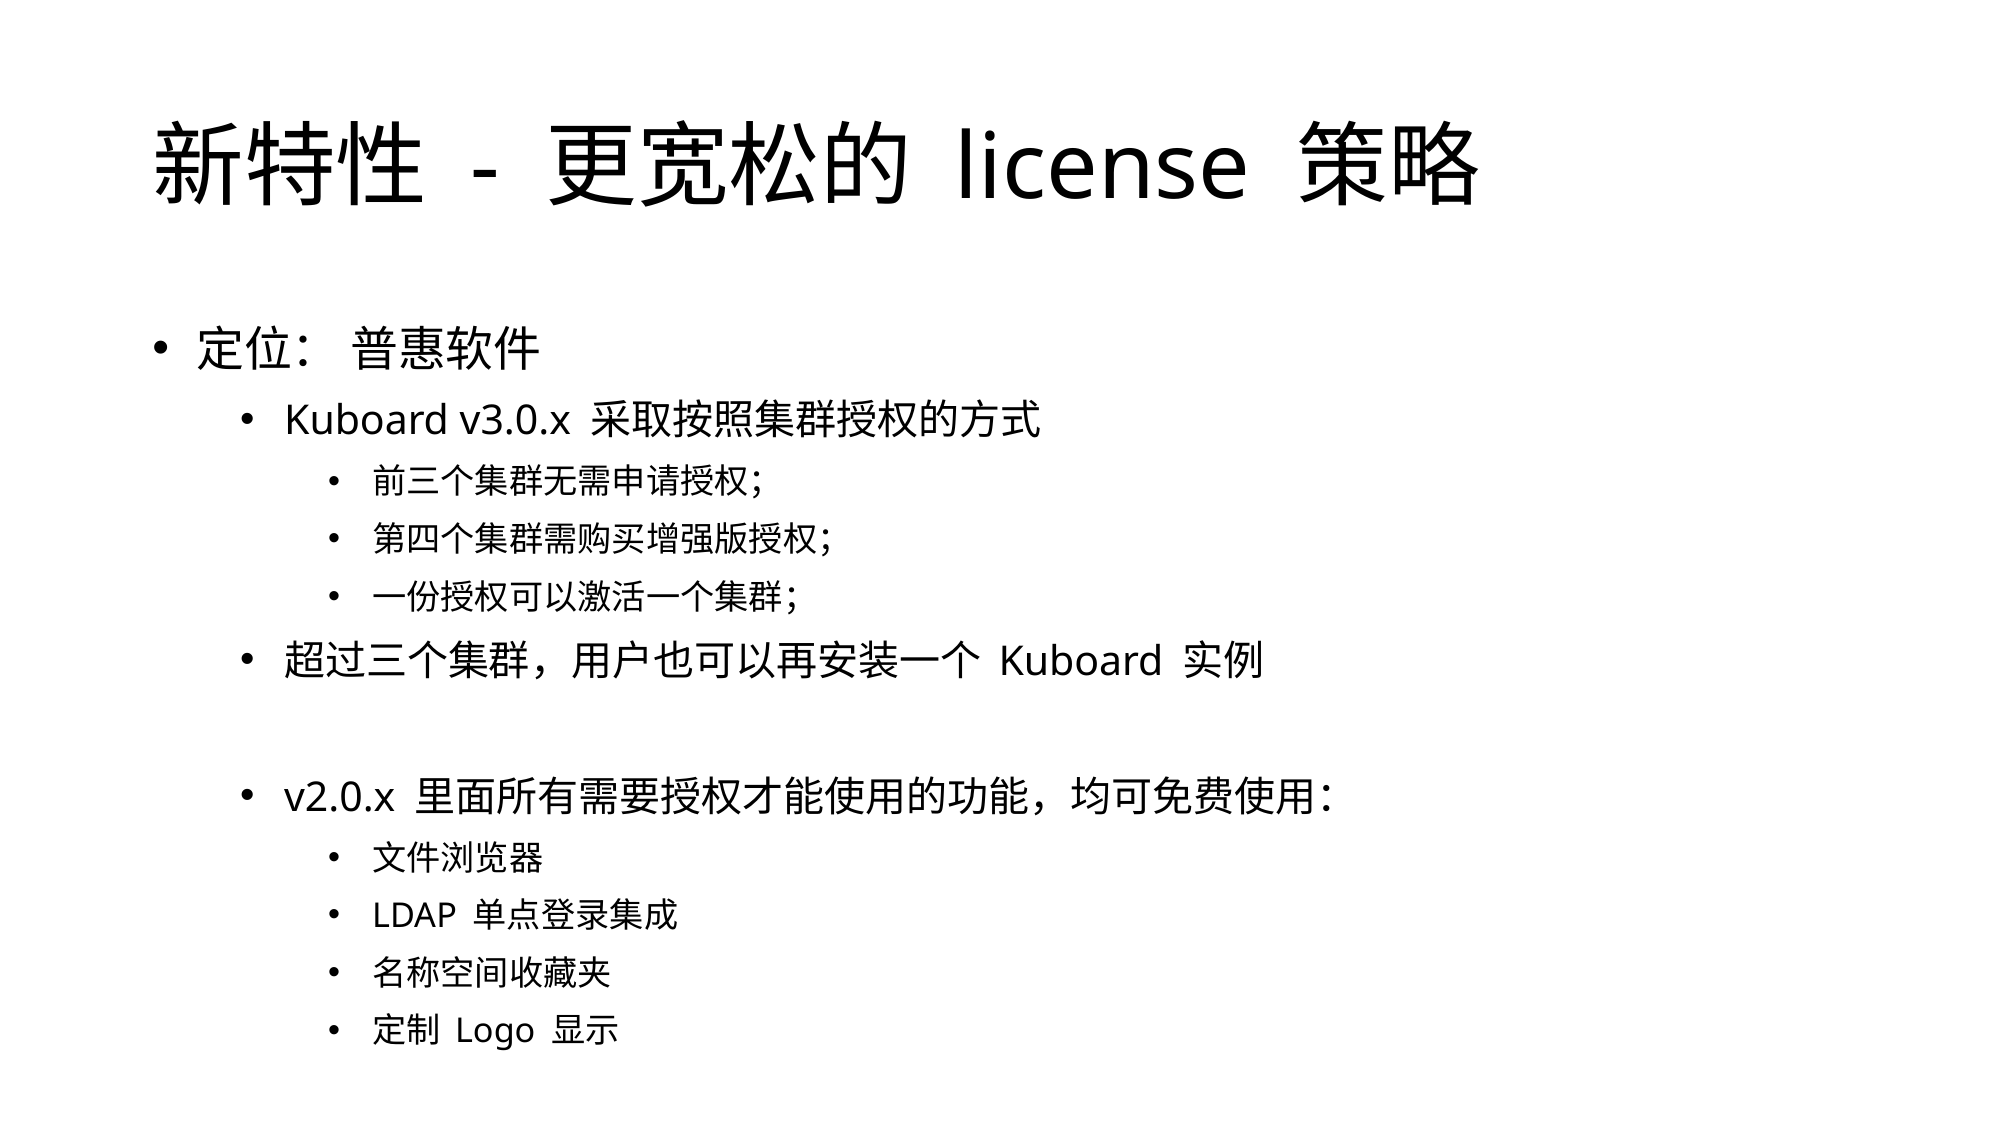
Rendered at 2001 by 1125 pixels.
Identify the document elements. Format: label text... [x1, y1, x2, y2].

list 定位： 普惠软件 Kuboard v3.0.x 采取按照集群授权的方式 前三个集群无需申请授权； 第四个集群需购买增强版授权； 一份授权可以激活一个集群； 超过三个集群，用户也可以再安装一个 Kuboard 实例 v2.0.x 里面所有需要授权才能使用的功能，均可免费使用： 文件浏览器 LDAP 单点登录集成 名称空间收藏夹 定制 Logo 显示 [137, 299, 1863, 1059]
title 新特性 - 更宽松的 license 策略 [137, 59, 1863, 278]
